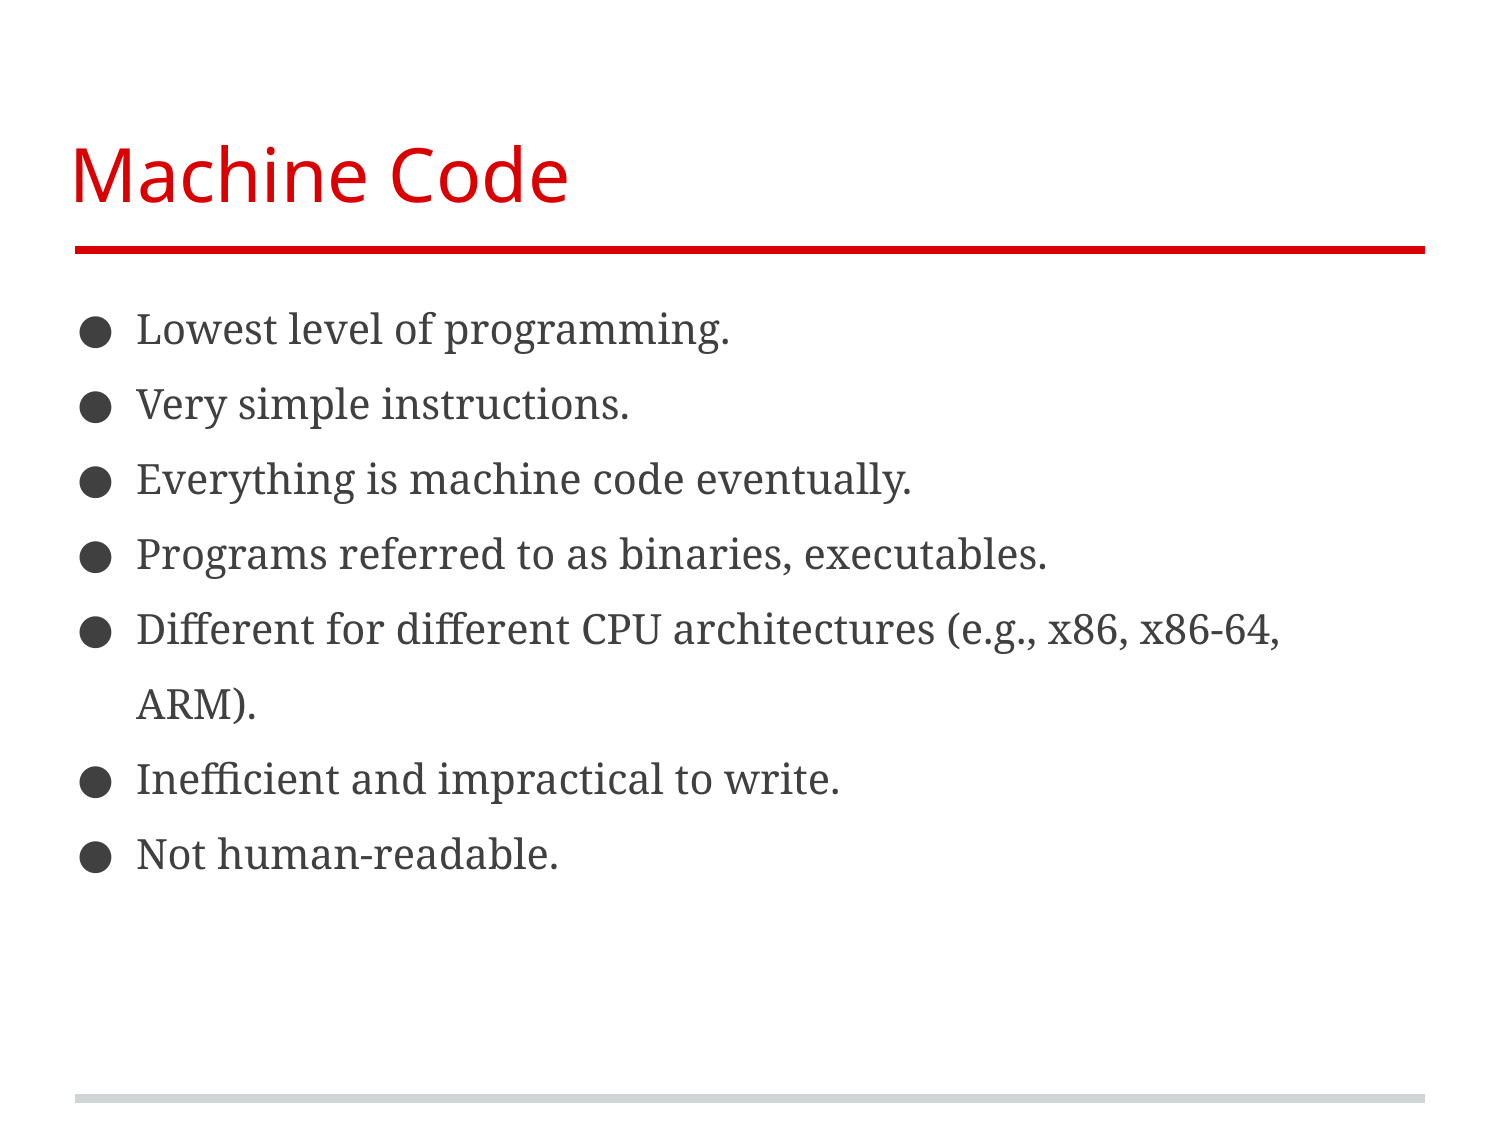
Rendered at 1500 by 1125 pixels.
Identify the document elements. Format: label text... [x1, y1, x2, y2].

title Machine Code [54, 45, 1426, 233]
list Lowest level of programming.​ Very simple instructions.​ Everything is machine code eventually.​ Programs referred to as binaries, executables.​ Different for different CPU architectures (e.g., x86, x86-64, ARM).​ Inefficient and impractical to write.​ Not human-readable.​ [45, 262, 1417, 1078]
